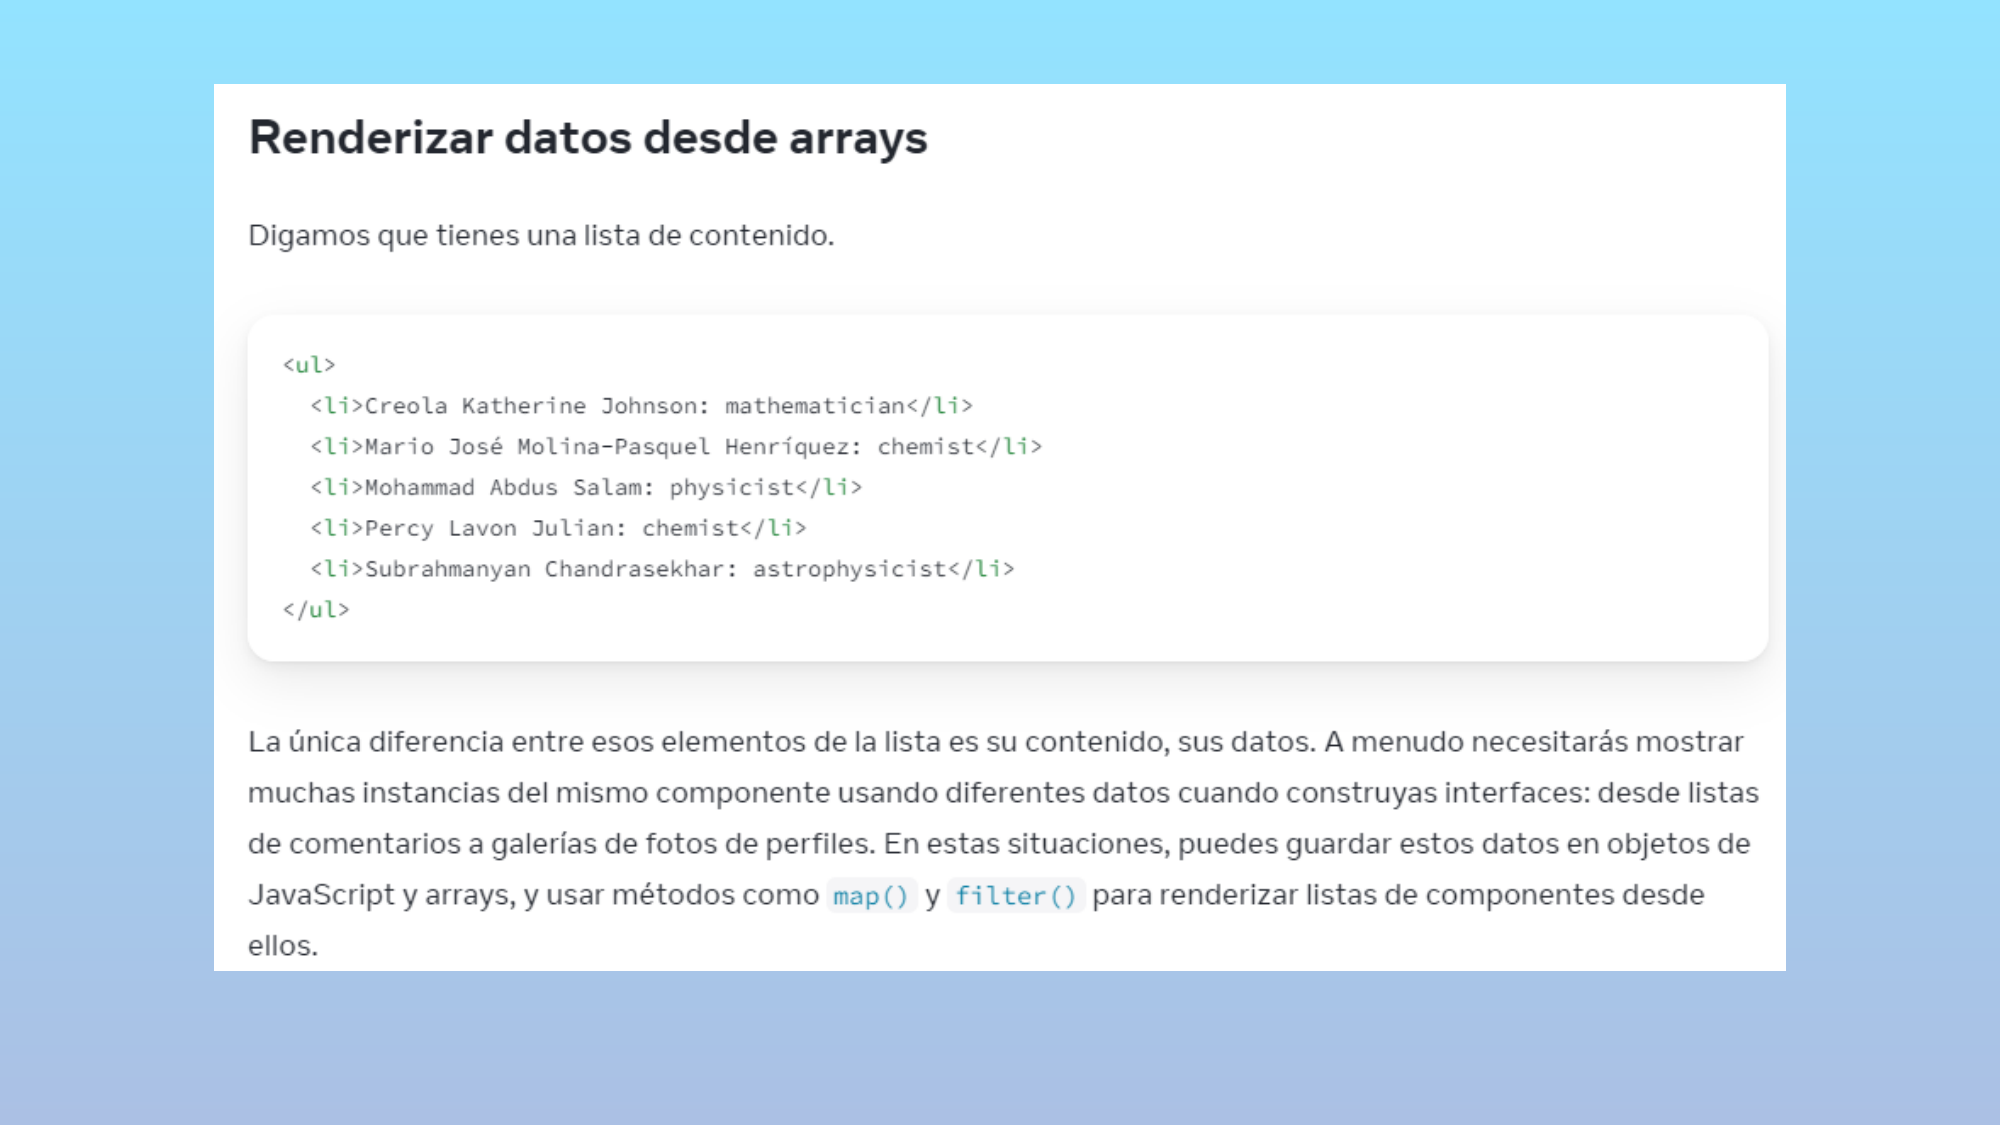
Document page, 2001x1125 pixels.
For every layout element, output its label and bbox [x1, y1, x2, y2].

picture [214, 84, 1786, 971]
